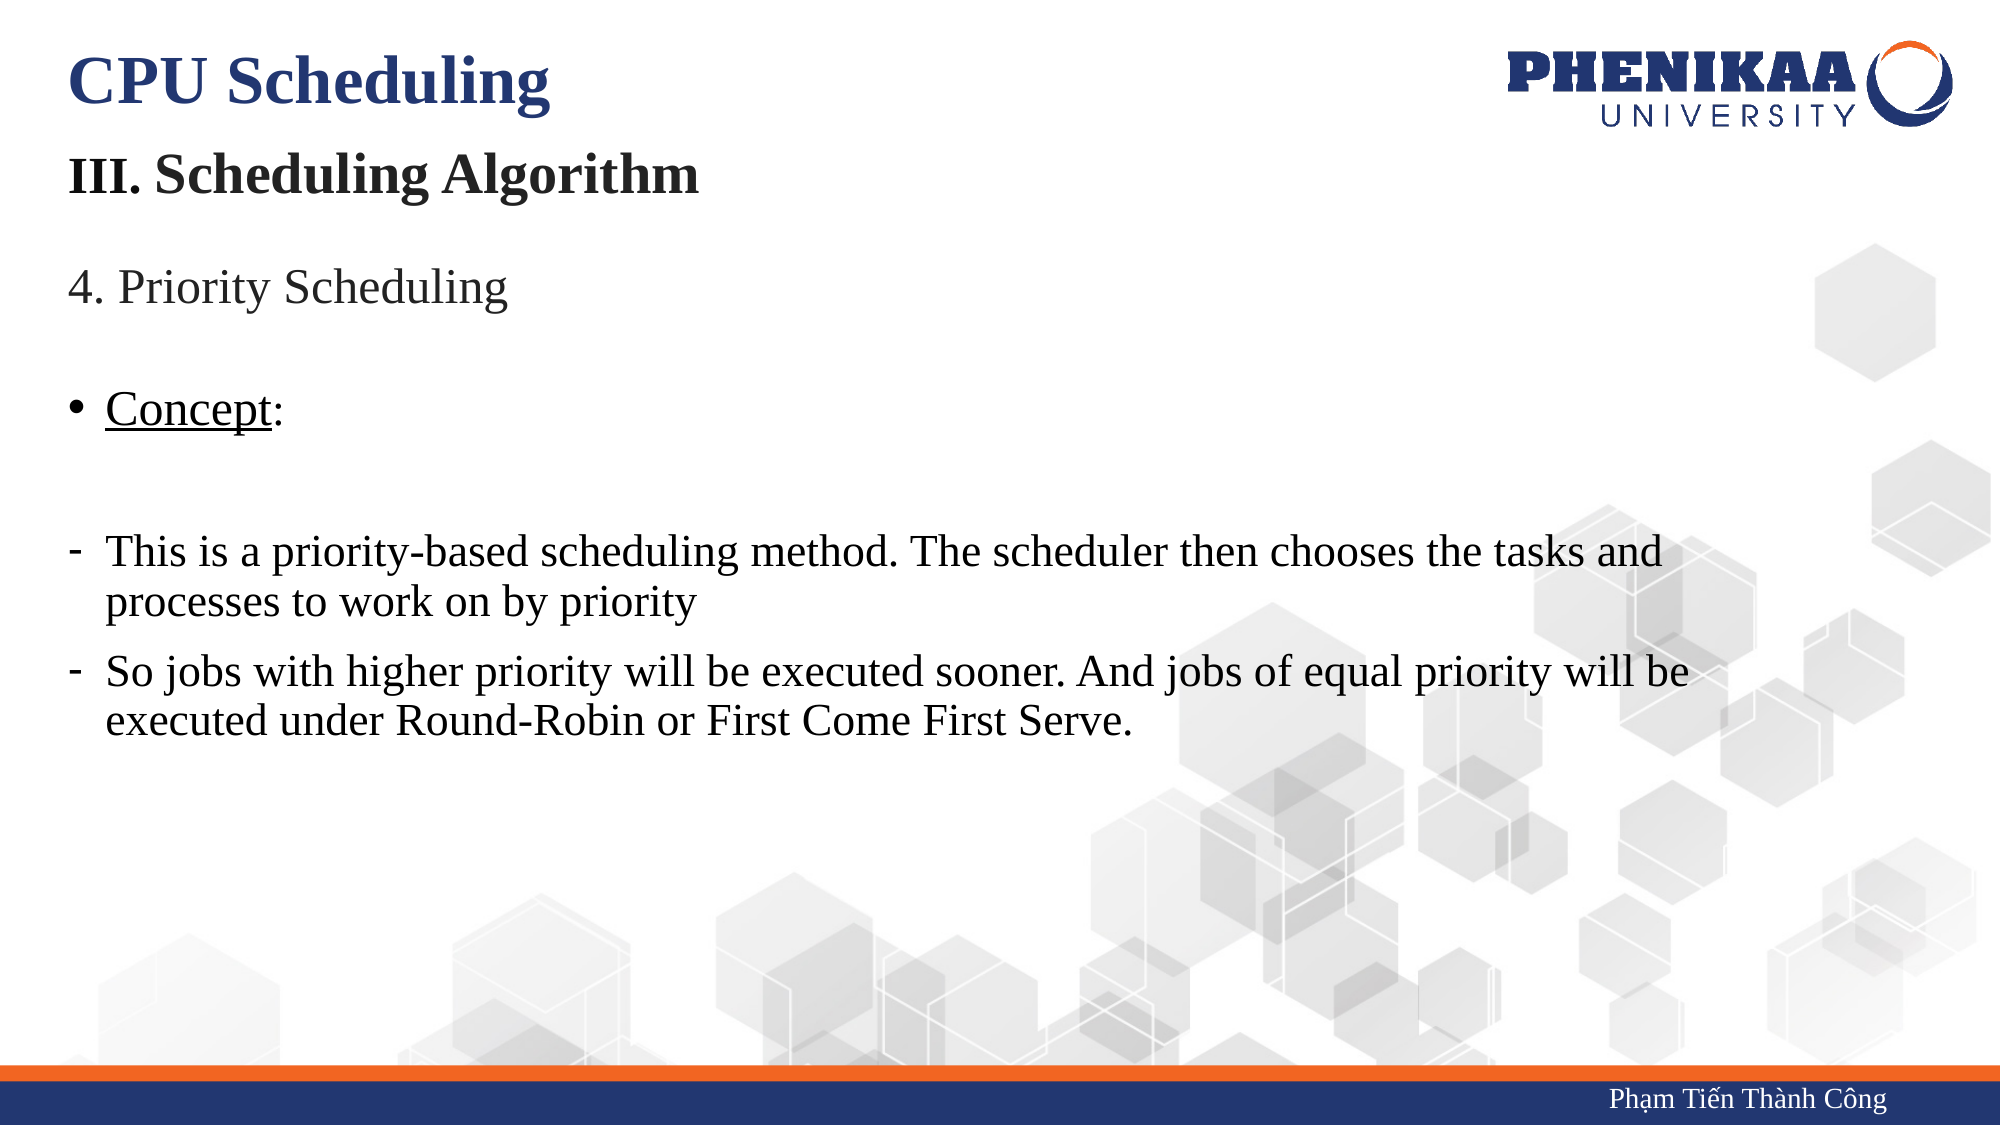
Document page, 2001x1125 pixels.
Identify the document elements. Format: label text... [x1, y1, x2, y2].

picture [0, 0, 2000, 1065]
text_box Concept: This is a priority-based scheduling method. The scheduler then chooses the tasks and processes to work on by priority So jobs with higher priority will be executed sooner. And jobs of equal priority will be executed under Round-Robin or First Come First Serve. [53, 374, 1842, 751]
title CPU Scheduling [53, 37, 1376, 128]
text_box 4. Priority Scheduling [53, 241, 1842, 333]
text_box III. Scheduling Algorithm [53, 128, 864, 213]
